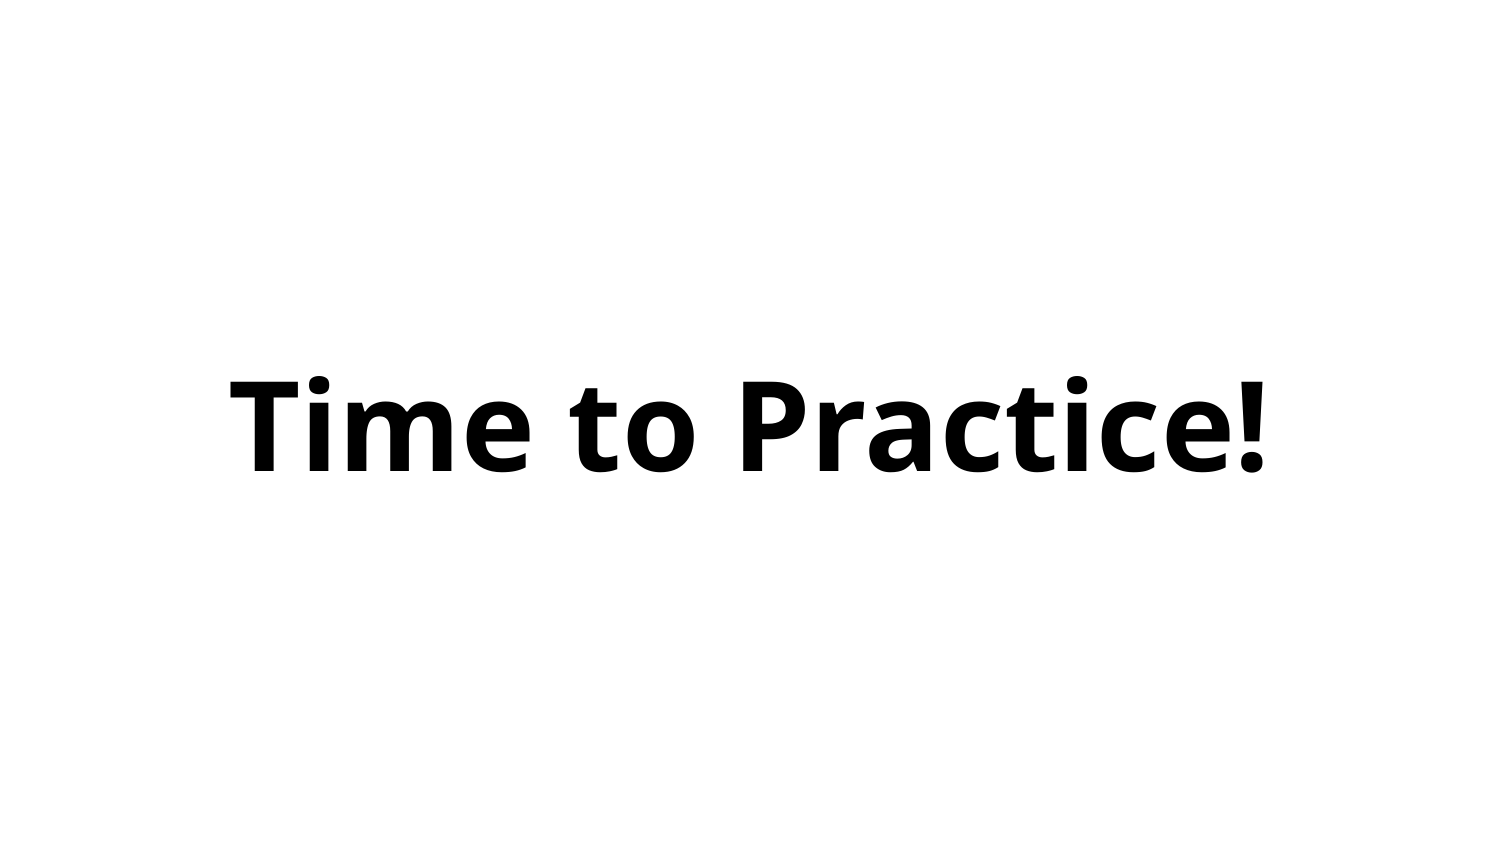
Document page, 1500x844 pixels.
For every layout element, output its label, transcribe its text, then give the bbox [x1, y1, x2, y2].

title Time to Practice! [51, 352, 1449, 491]
